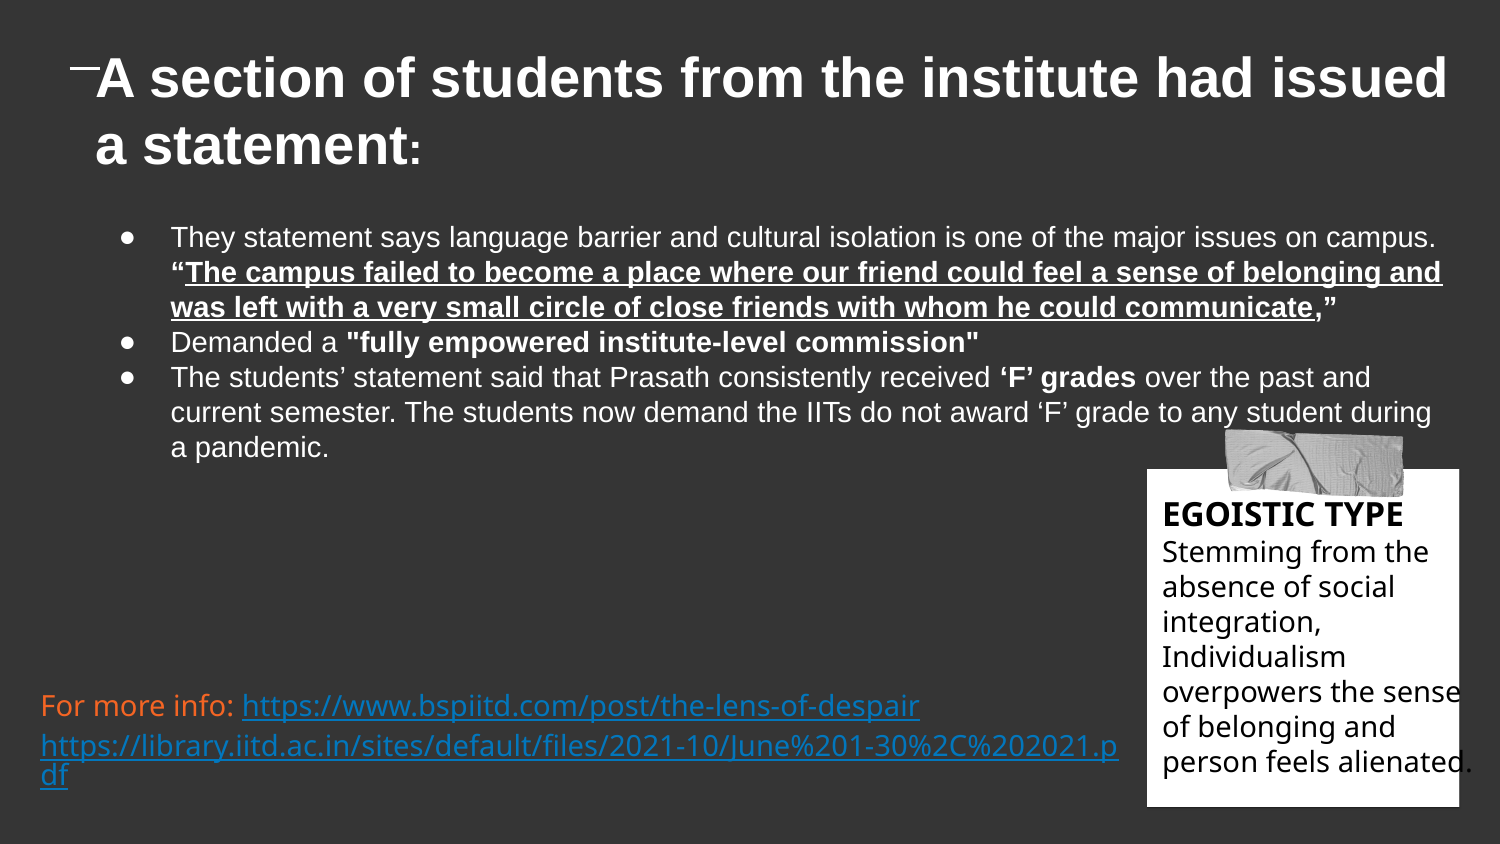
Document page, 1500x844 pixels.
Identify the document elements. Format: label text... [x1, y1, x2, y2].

text_box A section of students from the institute had issued a statement: They statement says language barrier and cultural isolation is one of the major issues on campus. “The campus failed to become a place where our friend could feel a sense of belonging and was left with a very small circle of close friends with whom he could communicate,” Demanded a "fully empowered institute-level commission" The students’ statement said that Prasath consistently received ‘F’ grades over the past and current semester. The students now demand the IITs do not award ‘F’ grade to any student during a pandemic. [80, 26, 1472, 556]
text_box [1146, 428, 1473, 821]
text_box For more info: https://www.bspiitd.com/post/the-lens-of-despair https://library.iitd.ac.in/sites/default/files/2021-10/June%201-30%2C%202021.pdf [25, 672, 1139, 782]
text_box EGOISTIC TYPE Stemming from the absence of social integration, Individualism overpowers the sense of belonging and person feels alienated. [1147, 478, 1500, 844]
